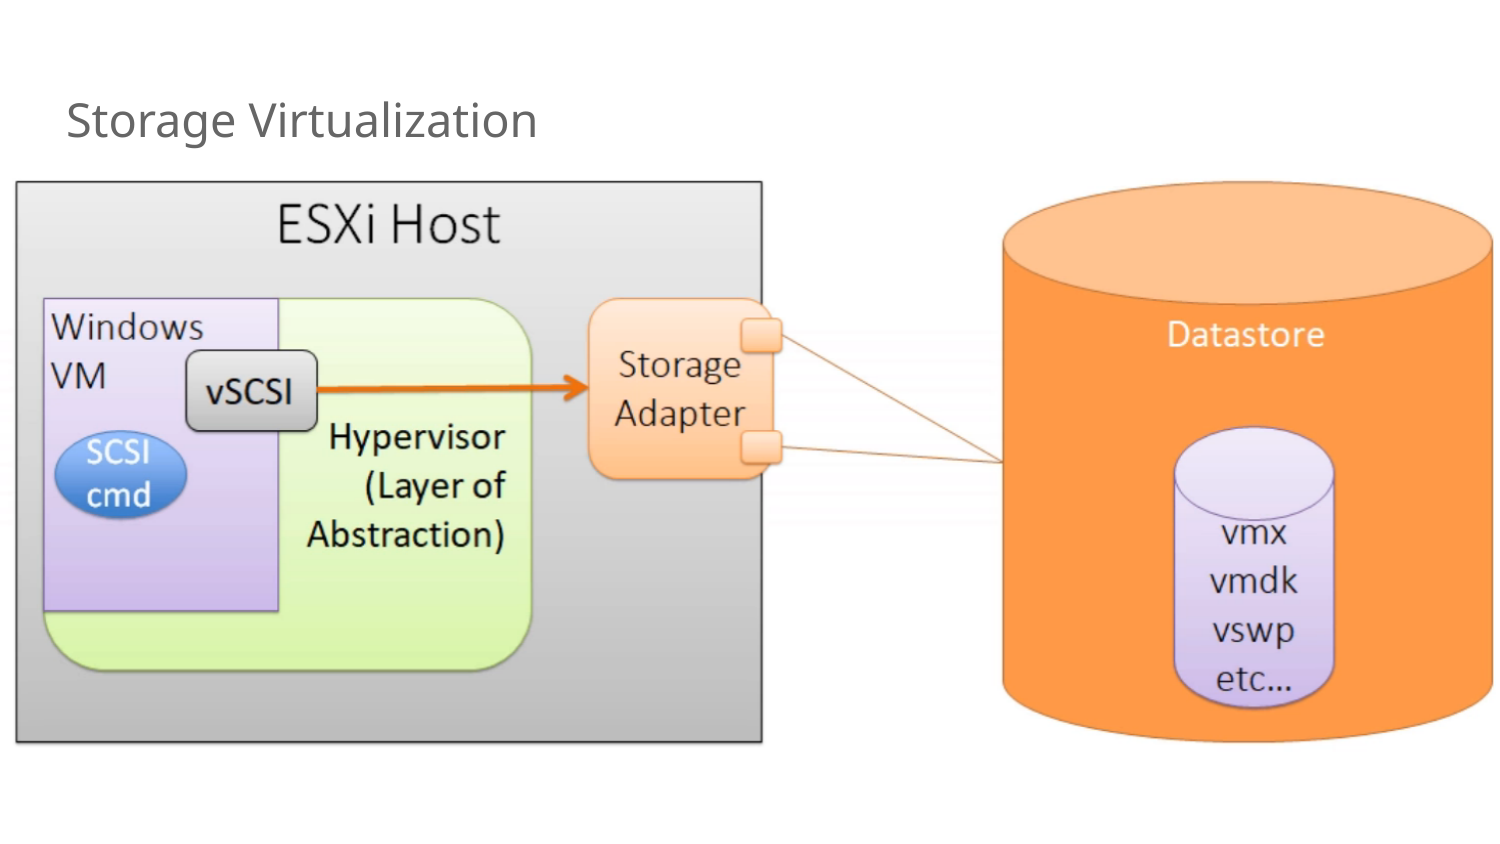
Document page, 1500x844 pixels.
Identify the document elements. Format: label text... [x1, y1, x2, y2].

picture [0, 171, 1500, 772]
title Storage Virtualization [51, 72, 1449, 167]
